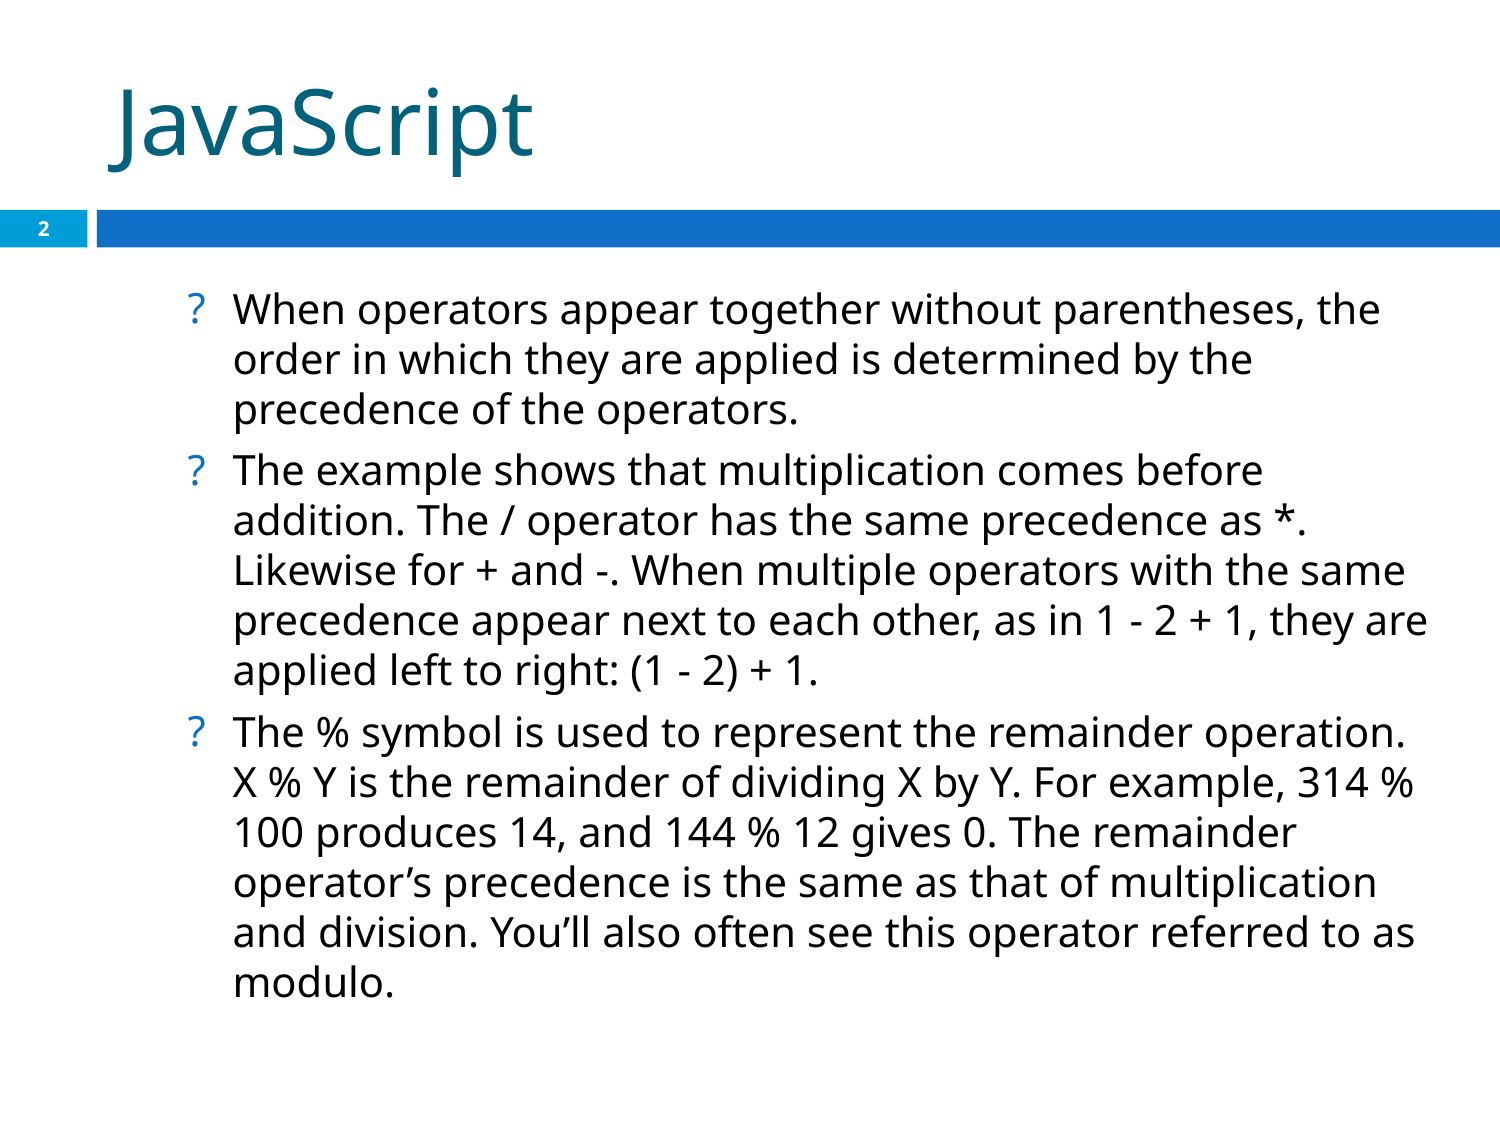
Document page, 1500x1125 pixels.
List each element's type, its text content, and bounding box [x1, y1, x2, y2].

title JavaScript [100, 37, 1438, 200]
list When operators appear together without parentheses, the order in which they are applied is determined by the precedence of the operators. The example shows that multiplication comes before addition. The / operator has the same precedence as *. Likewise for + and -. When multiple operators with the same precedence appear next to each other, as in 1 - 2 + 1, they are applied left to right: (1 - 2) + 1. The % symbol is used to represent the remainder operation. X % Y is the remainder of dividing X by Y. For example, 314 % 100 produces 14, and 144 % 12 gives 0. The remainder operator’s precedence is the same as that of multiplication and division. You’ll also often see this operator referred to as modulo. [112, 275, 1450, 1013]
slide_number 2 [0, 208, 88, 249]
